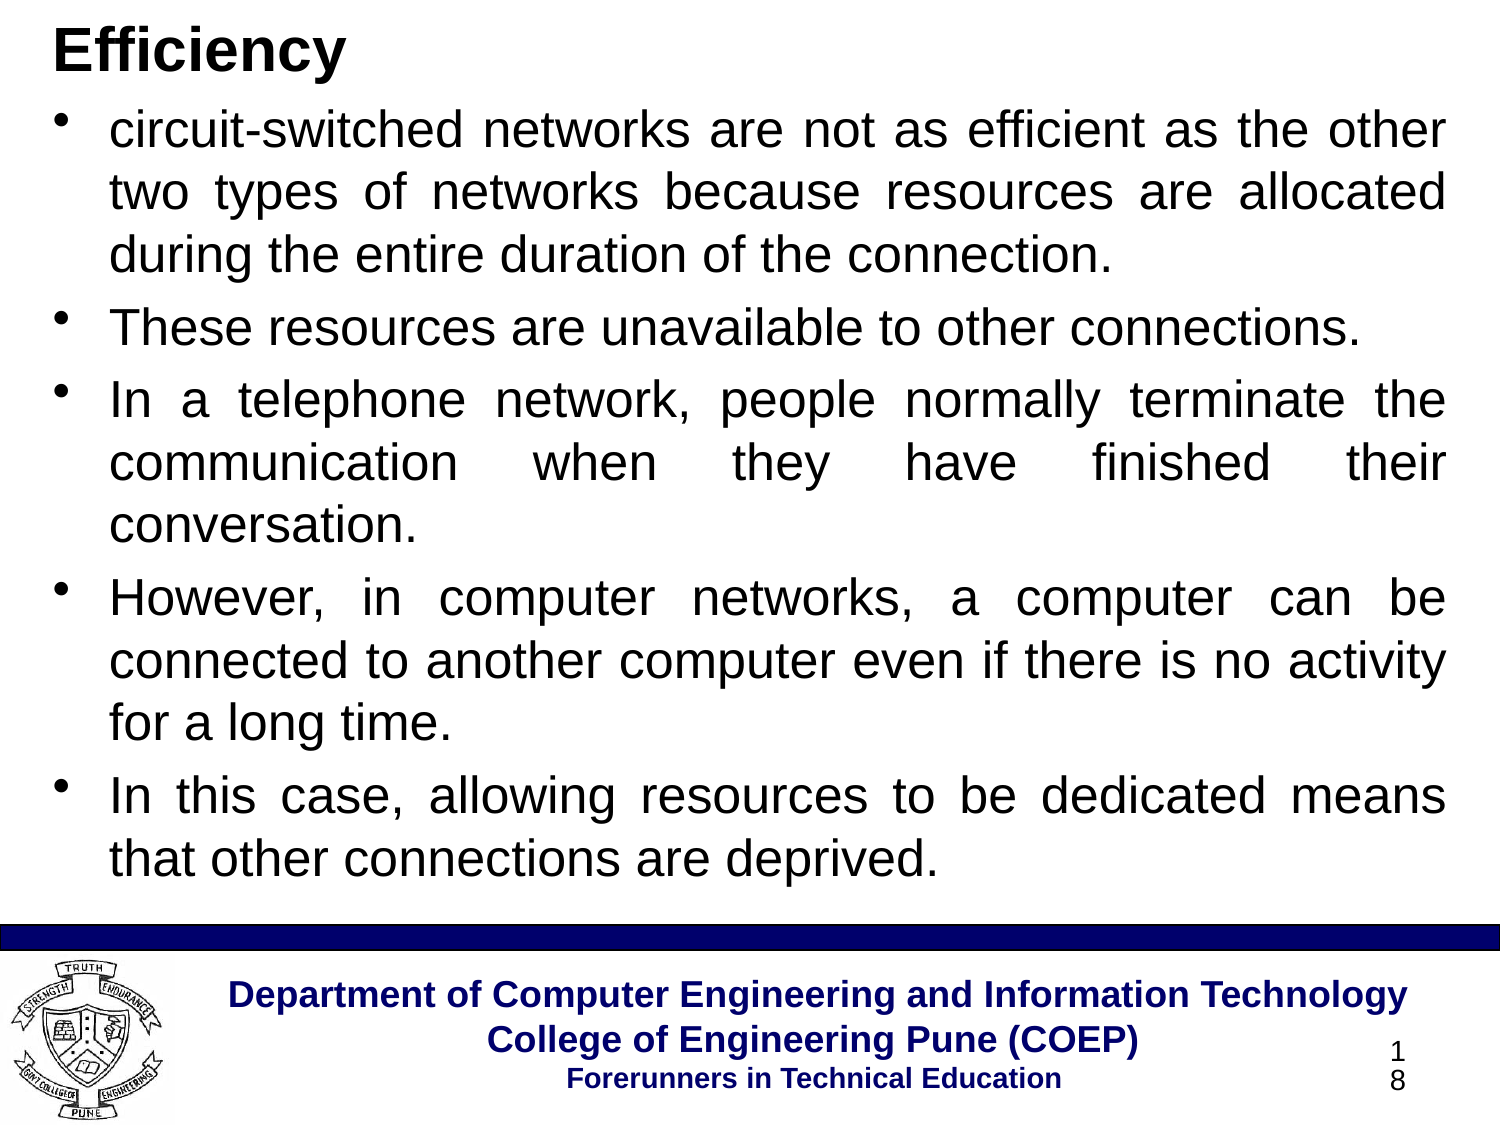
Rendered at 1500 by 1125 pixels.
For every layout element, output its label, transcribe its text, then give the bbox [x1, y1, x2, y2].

text_box 18 [1374, 1024, 1425, 1088]
picture [0, 954, 176, 1125]
list circuit-switched networks are not as efficient as the other two types of networks because resources are allocated during the entire duration of the connection. These resources are unavailable to other connections. In a telephone network, people normally terminate the communication when they have finished their conversation. However, in computer networks, a computer can be connected to another computer even if there is no activity for a long time. In this case, allowing resources to be dedicated means that other connections are deprived. [37, 87, 1463, 901]
text_box [0, 924, 1500, 950]
title Efficiency [37, 12, 1426, 81]
